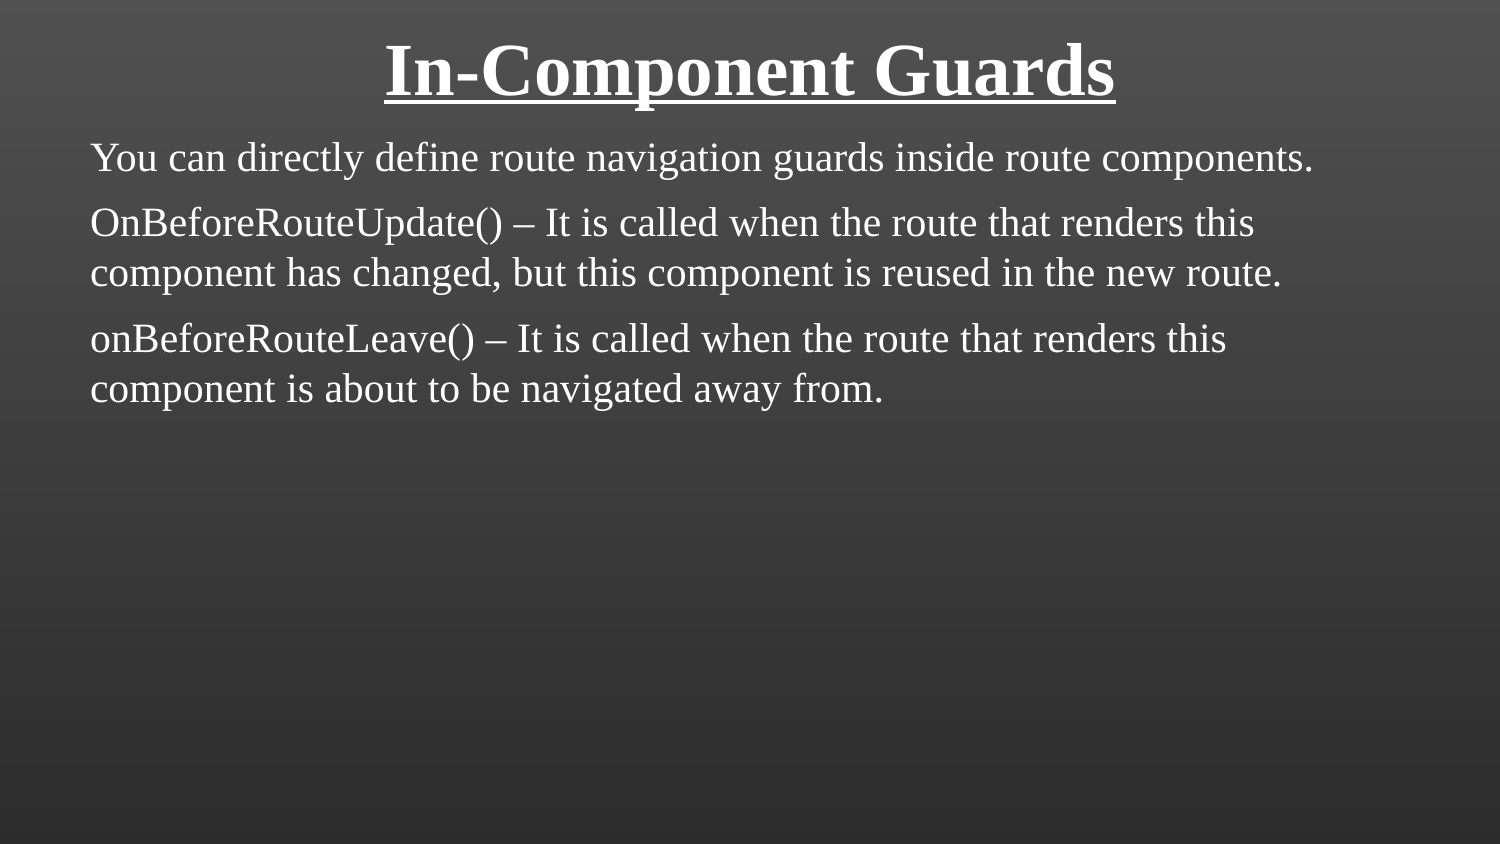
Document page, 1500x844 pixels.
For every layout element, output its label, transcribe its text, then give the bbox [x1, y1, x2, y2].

list You can directly define route navigation guards inside route components. OnBeforeRouteUpdate() – It is called when the route that renders this component has changed, but this component is reused in the new route. onBeforeRouteLeave() – It is called when the route that renders this component is about to be navigated away from. [75, 122, 1425, 822]
text_box In-Component Guards [74, 9, 1425, 122]
